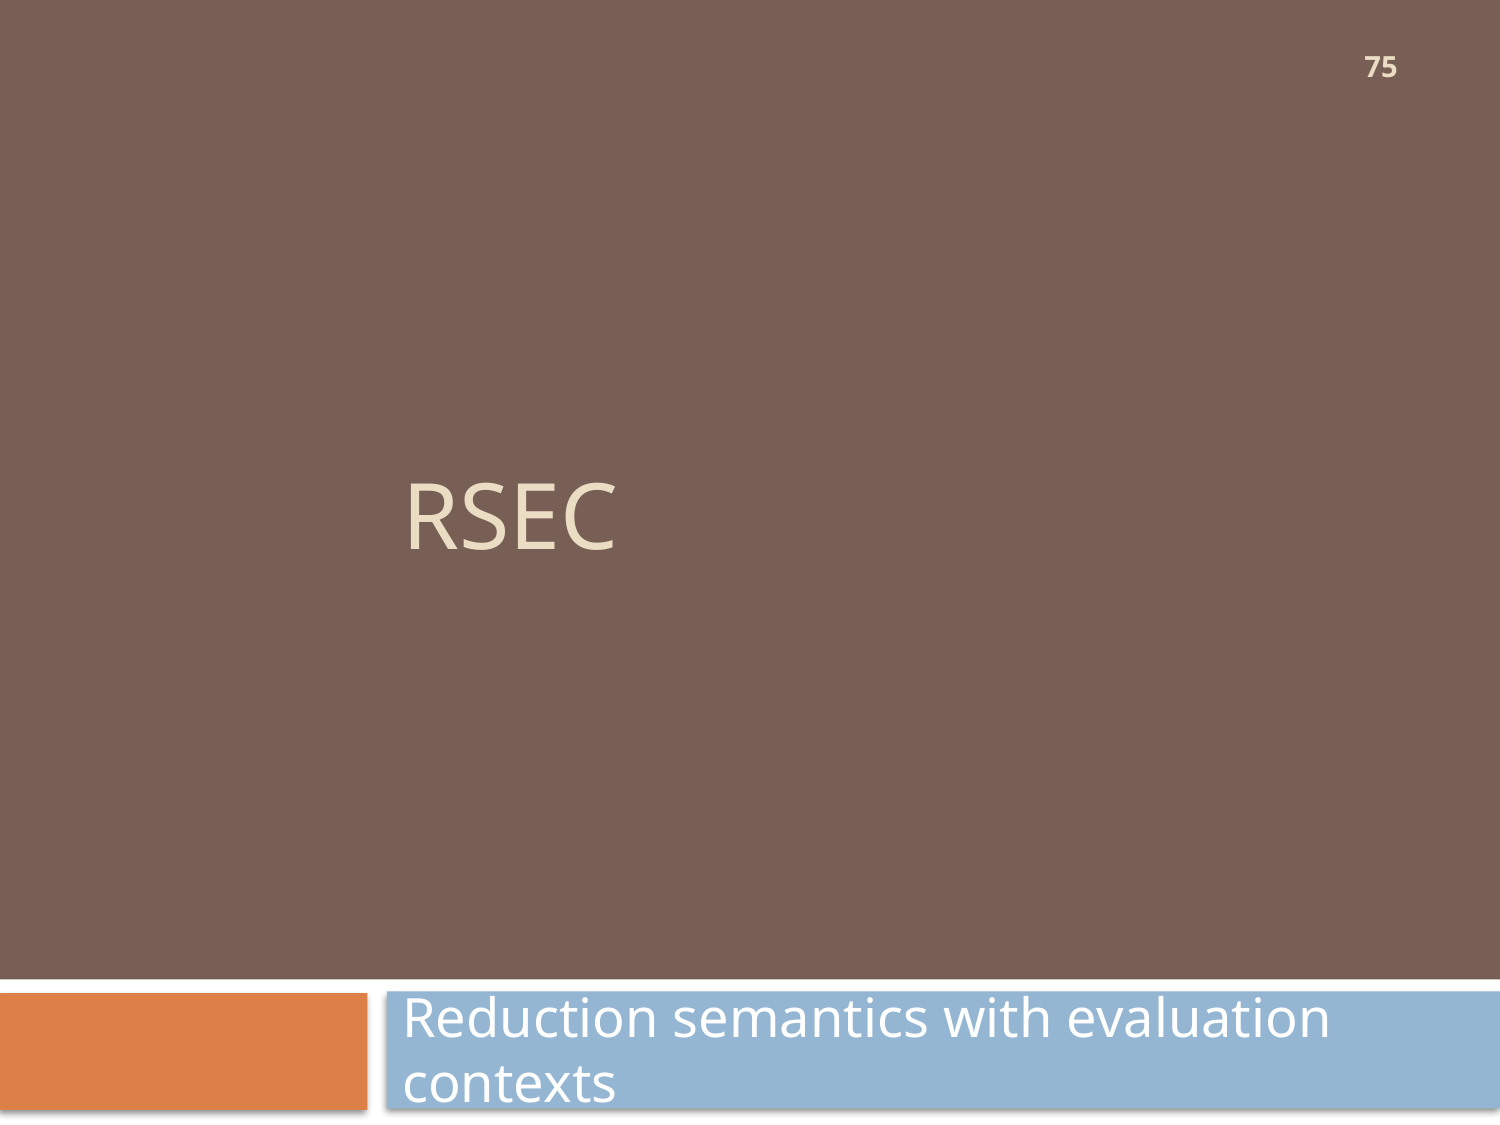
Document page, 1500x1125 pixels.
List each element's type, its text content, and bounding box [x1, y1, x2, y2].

subtitle Reduction semantics with evaluation contexts [387, 992, 1488, 1105]
slide_number 75 [1312, 37, 1450, 100]
title RSEC [387, 450, 1063, 575]
